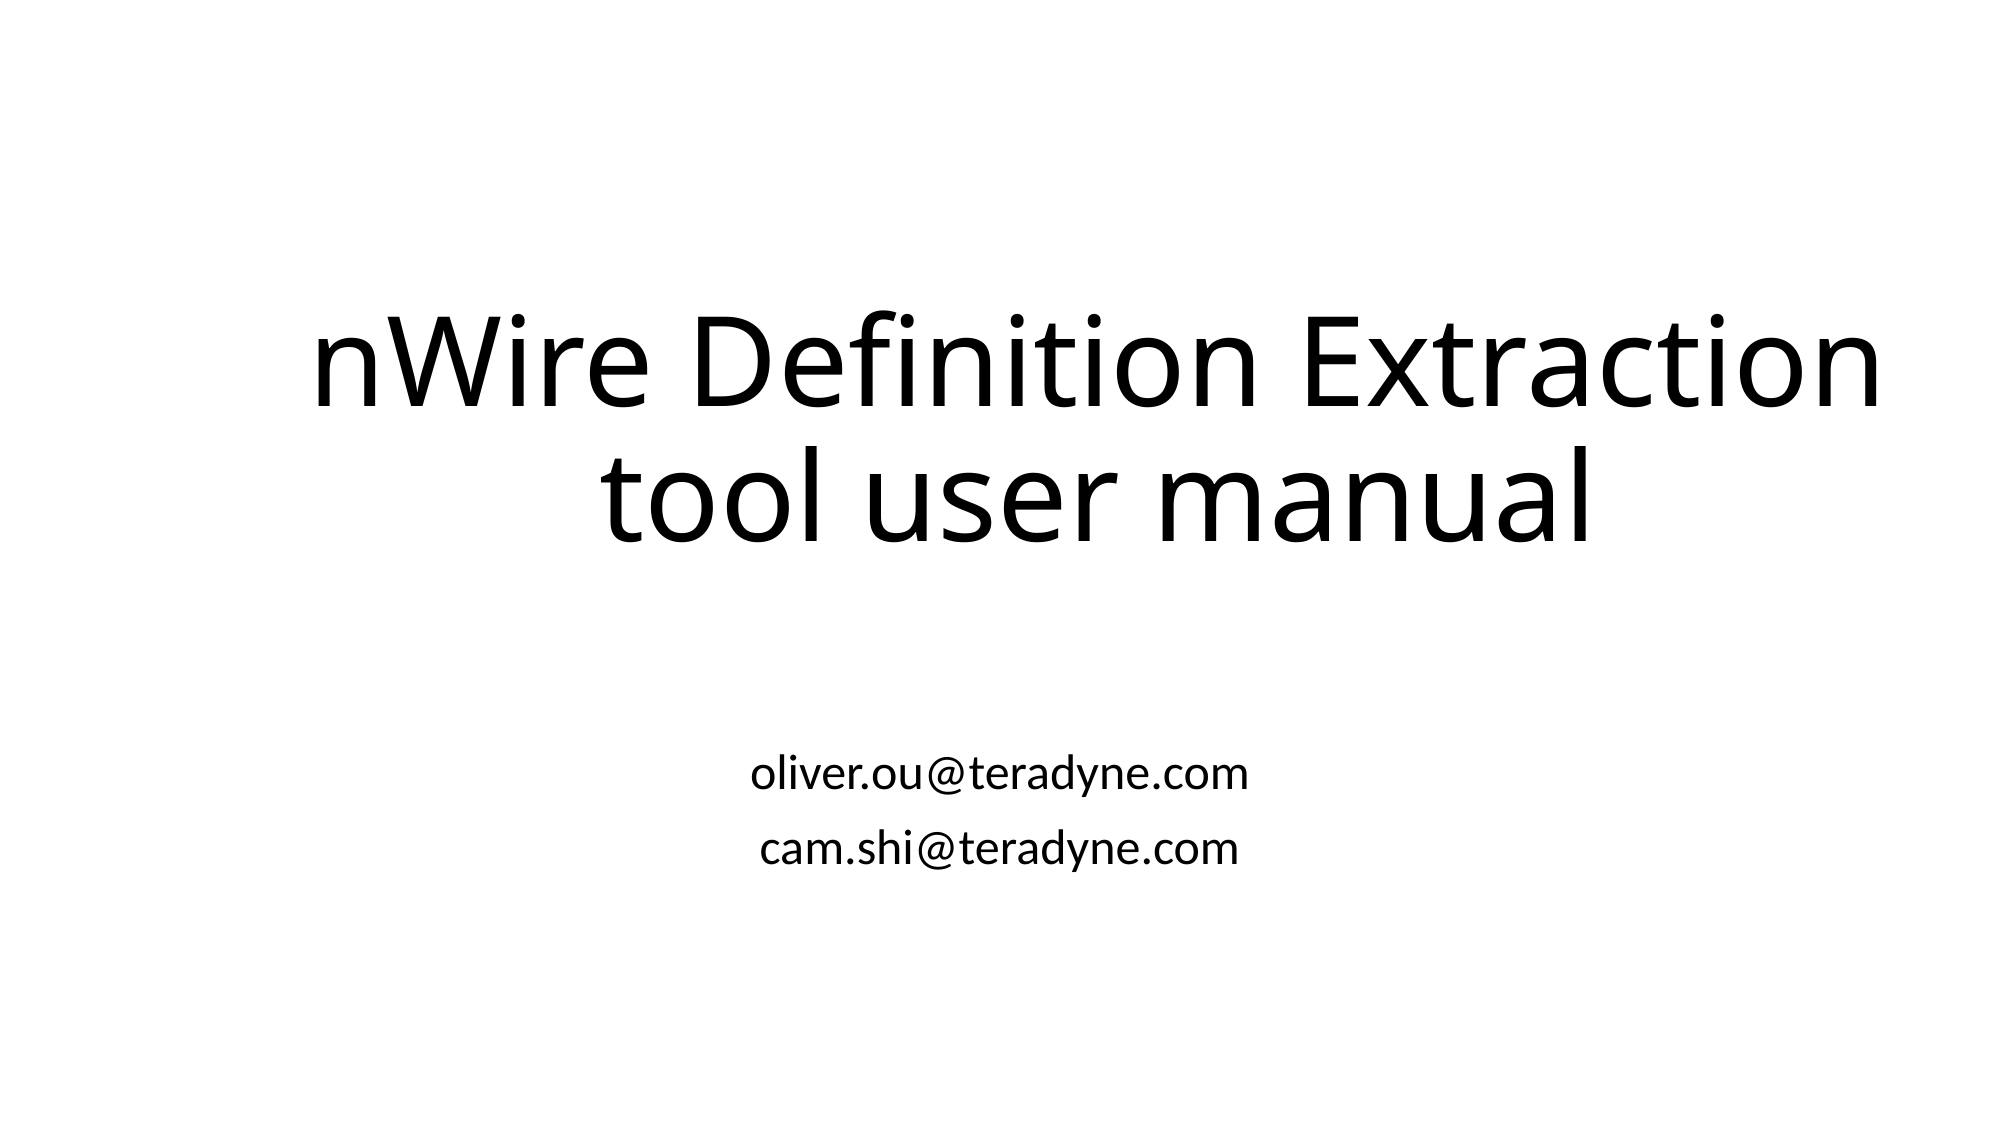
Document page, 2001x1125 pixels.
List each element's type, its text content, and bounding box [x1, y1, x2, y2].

title nWire Definition Extraction tool user manual [249, 184, 1947, 576]
subtitle oliver.ou@teradyne.com cam.shi@teradyne.com [249, 739, 1750, 1011]
